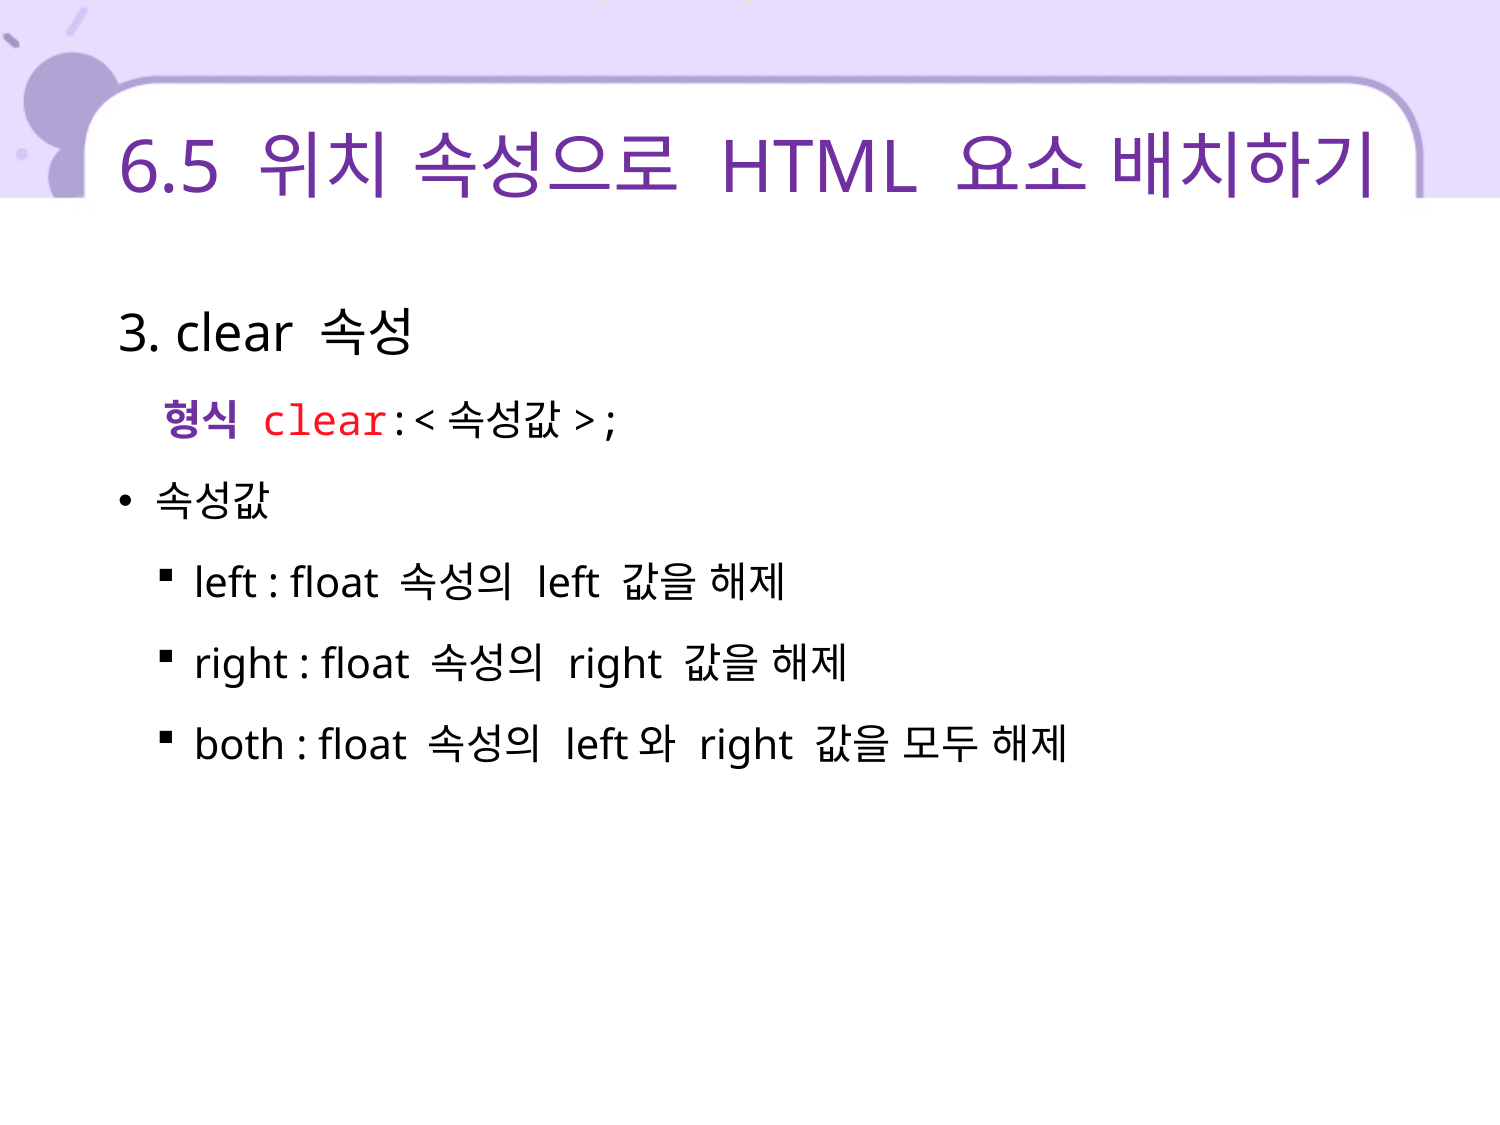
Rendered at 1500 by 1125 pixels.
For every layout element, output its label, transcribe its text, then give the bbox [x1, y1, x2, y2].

list 3. clear 속성 형식 clear:<속성값>; 속성값 left : float 속성의 left 값을 해제 right : float 속성의 right 값을 해제 both : float 속성의 left와 right 값을 모두 해제 [103, 299, 1397, 1043]
picture [0, 0, 1500, 1125]
title 6.5 위치 속성으로 HTML 요소 배치하기 [103, 59, 1397, 278]
